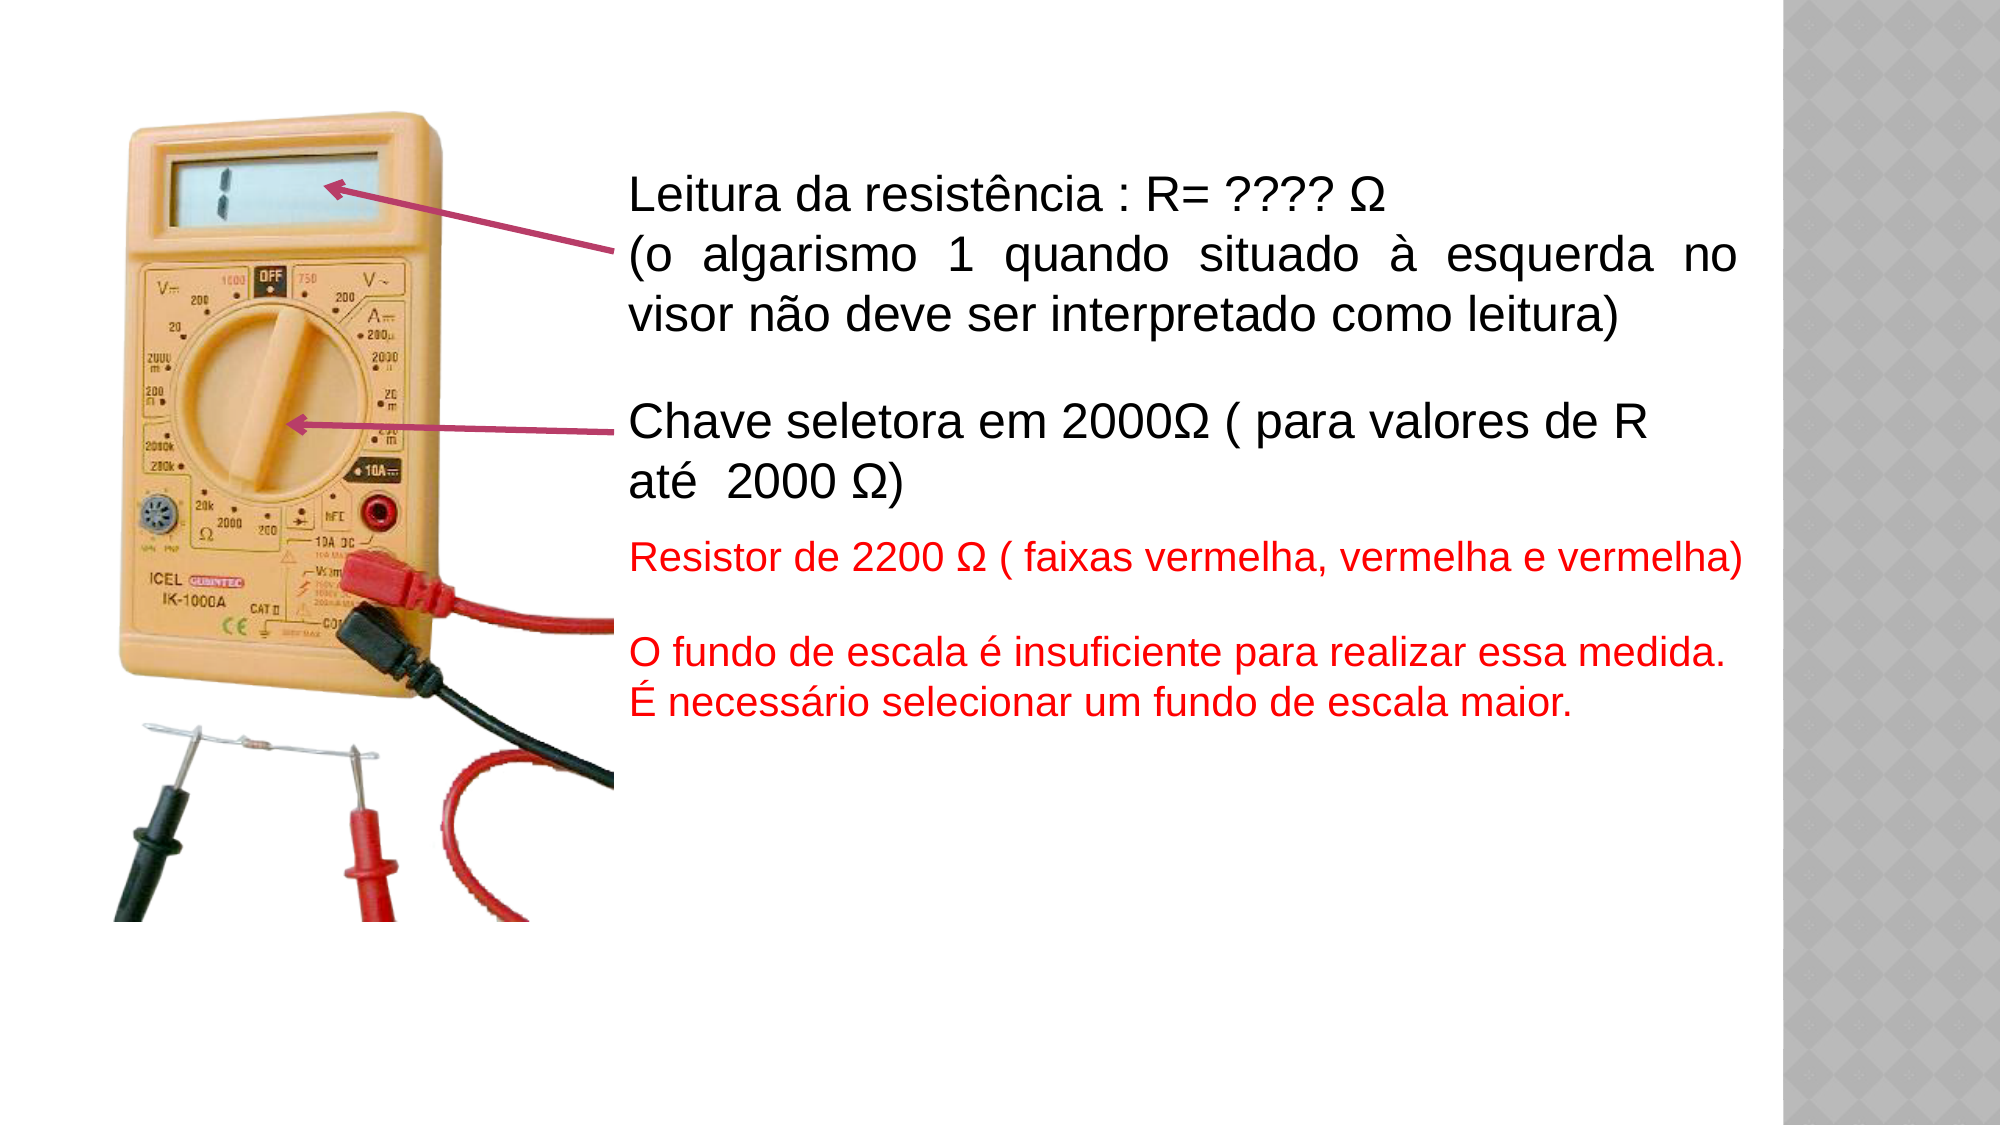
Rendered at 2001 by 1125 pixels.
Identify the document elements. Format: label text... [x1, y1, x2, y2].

text_box Leitura da resistência : R= ???? Ω (o algarismo 1 quando situado à esquerda no visor não deve ser interpretado como leitura) [619, 154, 1755, 349]
text_box Chave seletora em 2000Ω ( para valores de R até 2000 Ω) [619, 380, 1740, 516]
picture [54, 72, 615, 922]
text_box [285, 423, 615, 433]
text_box Resistor de 2200 Ω ( faixas vermelha, vermelha e vermelha) O fundo de escala é insuficiente para realizar essa medida. É necessário selecionar um fundo de escala maior. [619, 522, 1944, 733]
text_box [322, 185, 615, 253]
